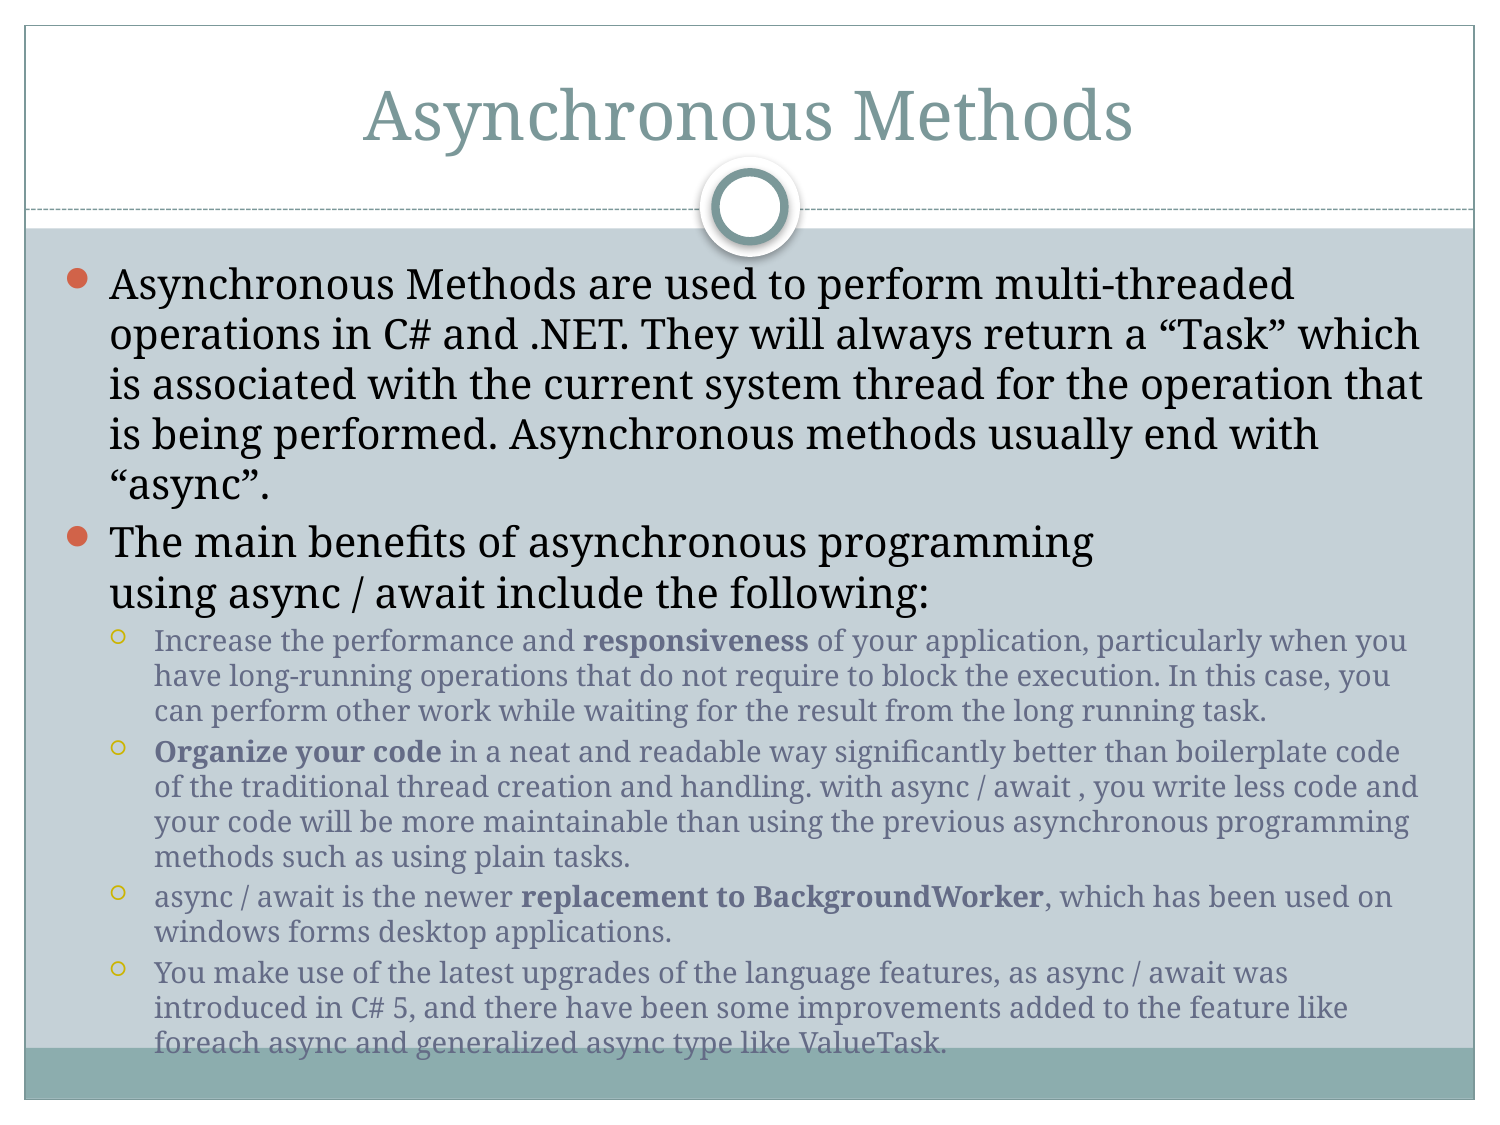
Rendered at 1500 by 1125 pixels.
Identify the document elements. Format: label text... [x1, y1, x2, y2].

title Asynchronous Methods [49, 37, 1450, 162]
list Asynchronous Methods are used to perform multi-threaded operations in C# and .NET. They will always return a “Task” which is associated with the current system thread for the operation that is being performed. Asynchronous methods usually end with “async”. The main benefits of asynchronous programming using async / await include the following: Increase the performance and responsiveness of your application, particularly when you have long-running operations that do not require to block the execution. In this case, you can perform other work while waiting for the result from the long running task. Organize your code in a neat and readable way significantly better than boilerplate code of the traditional thread creation and handling. with async / await , you write less code and your code will be more maintainable than using the previous asynchronous programming methods such as using plain tasks. async / await is the newer replacement to BackgroundWorker, which has been used on windows forms desktop applications. You make use of the latest upgrades of the language features, as async / await was introduced in C# 5, and there have been some improvements added to the feature like foreach async and generalized async type like ValueTask. [49, 250, 1445, 1001]
